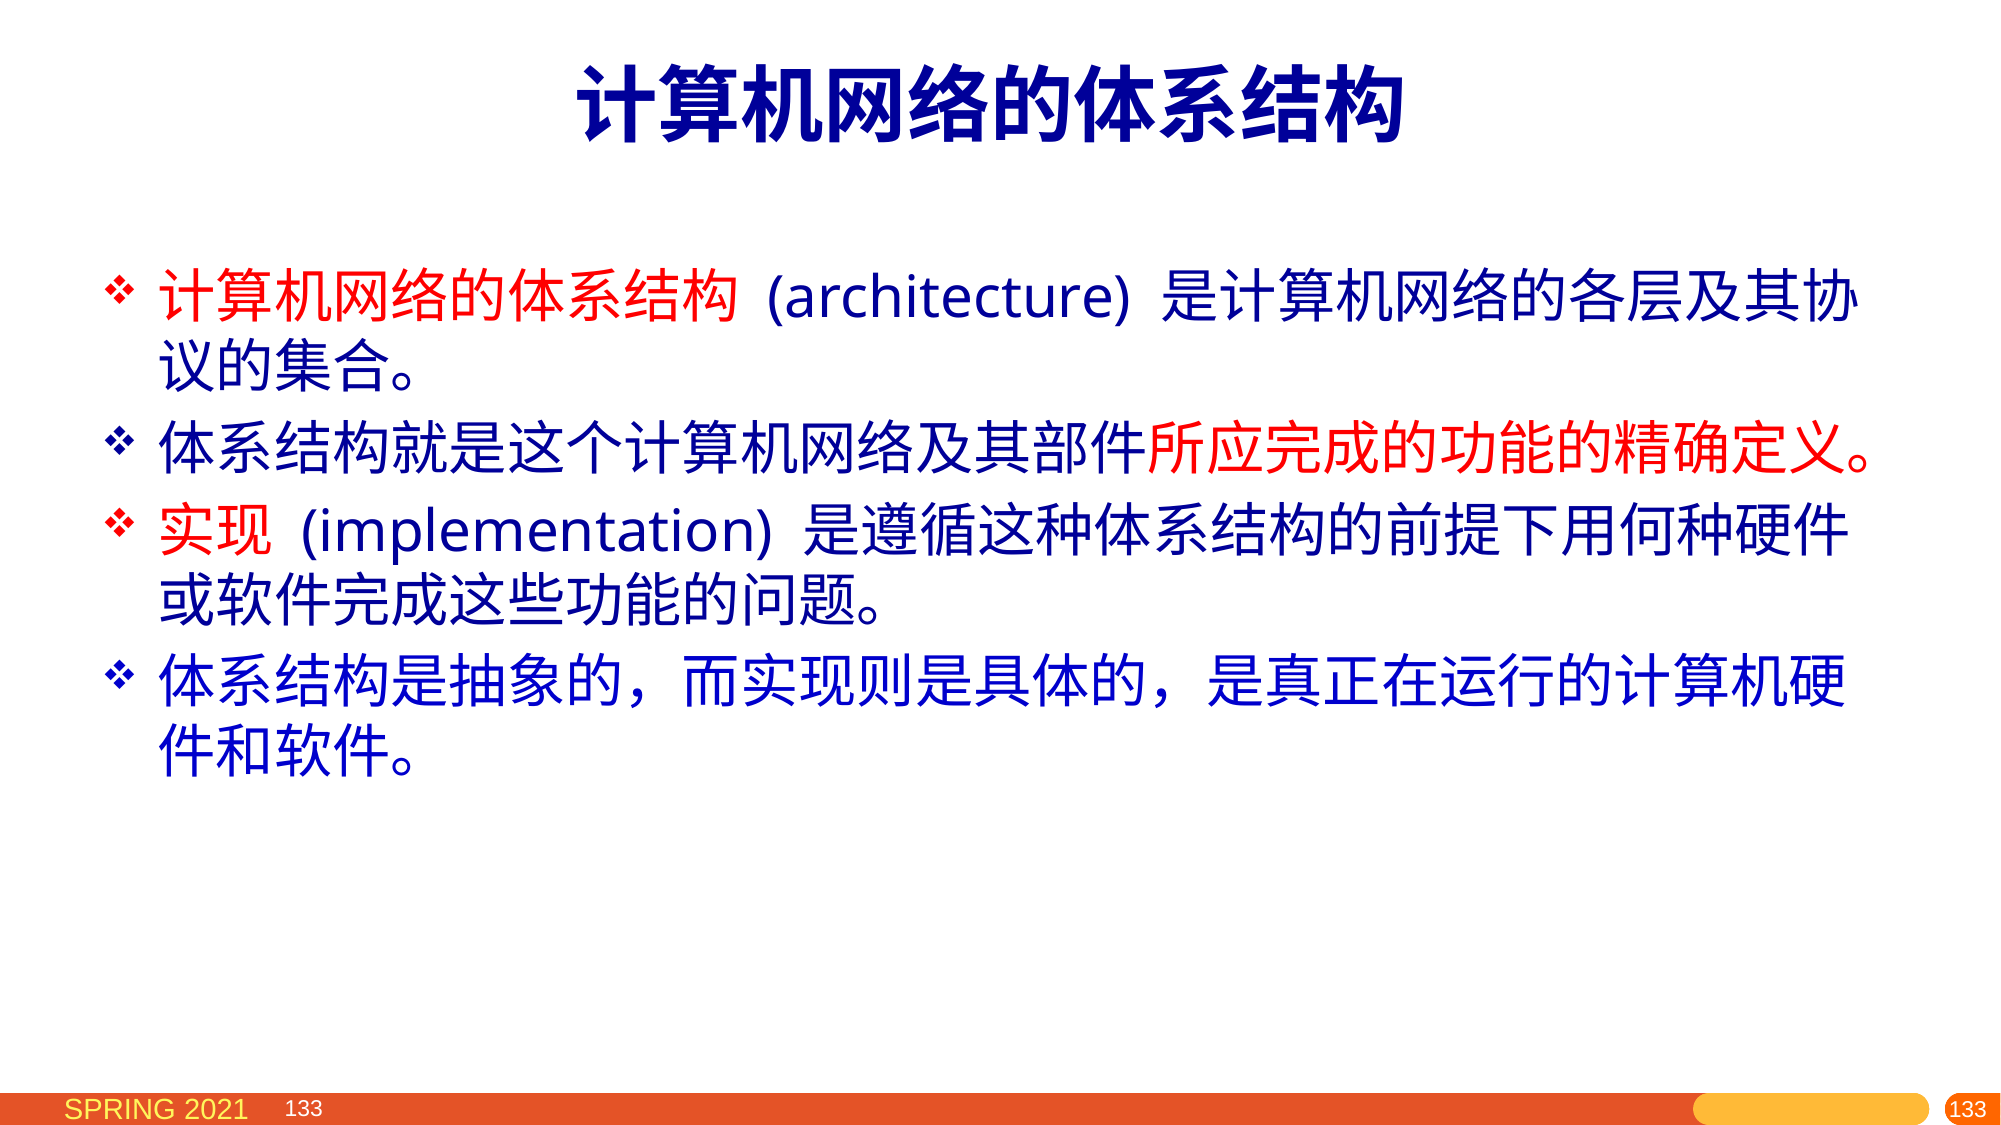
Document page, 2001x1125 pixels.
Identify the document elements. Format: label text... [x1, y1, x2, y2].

title 计算机网络的体系结构 [86, 42, 1914, 161]
list 计算机网络的体系结构 (architecture) 是计算机网络的各层及其协议的集合。 体系结构就是这个计算机网络及其部件所应完成的功能的精确定义。 实现 (implementation) 是遵循这种体系结构的前提下用何种硬件或软件完成这些功能的问题。 体系结构是抽象的，而实现则是具体的，是真正在运行的计算机硬件和软件。 [86, 252, 1914, 1047]
